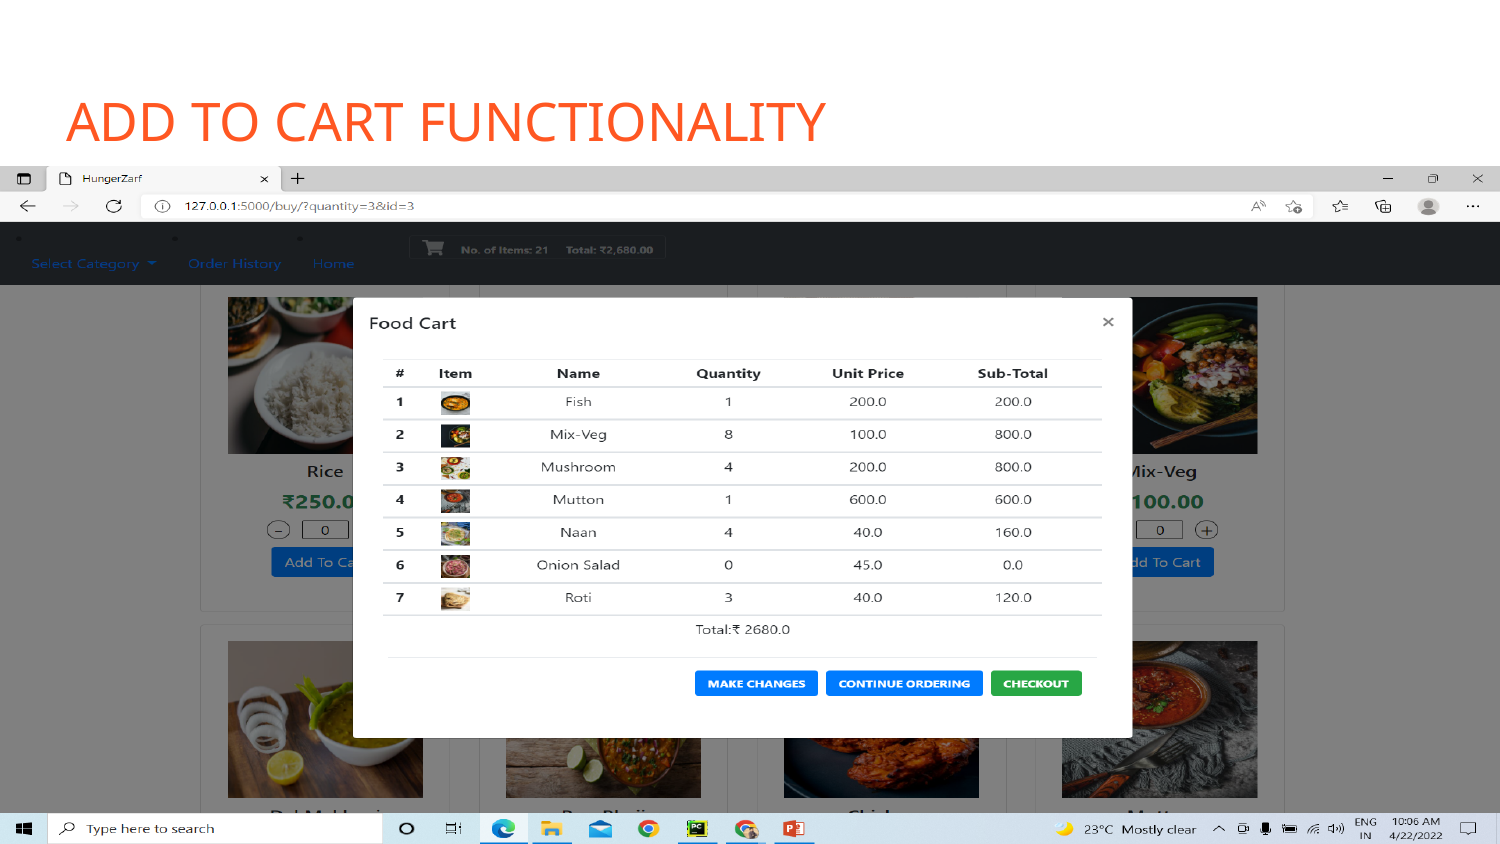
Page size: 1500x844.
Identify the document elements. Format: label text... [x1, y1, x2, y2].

title ADD TO CART FUNCTIONALITY [51, 72, 1449, 165]
picture [0, 166, 1500, 844]
